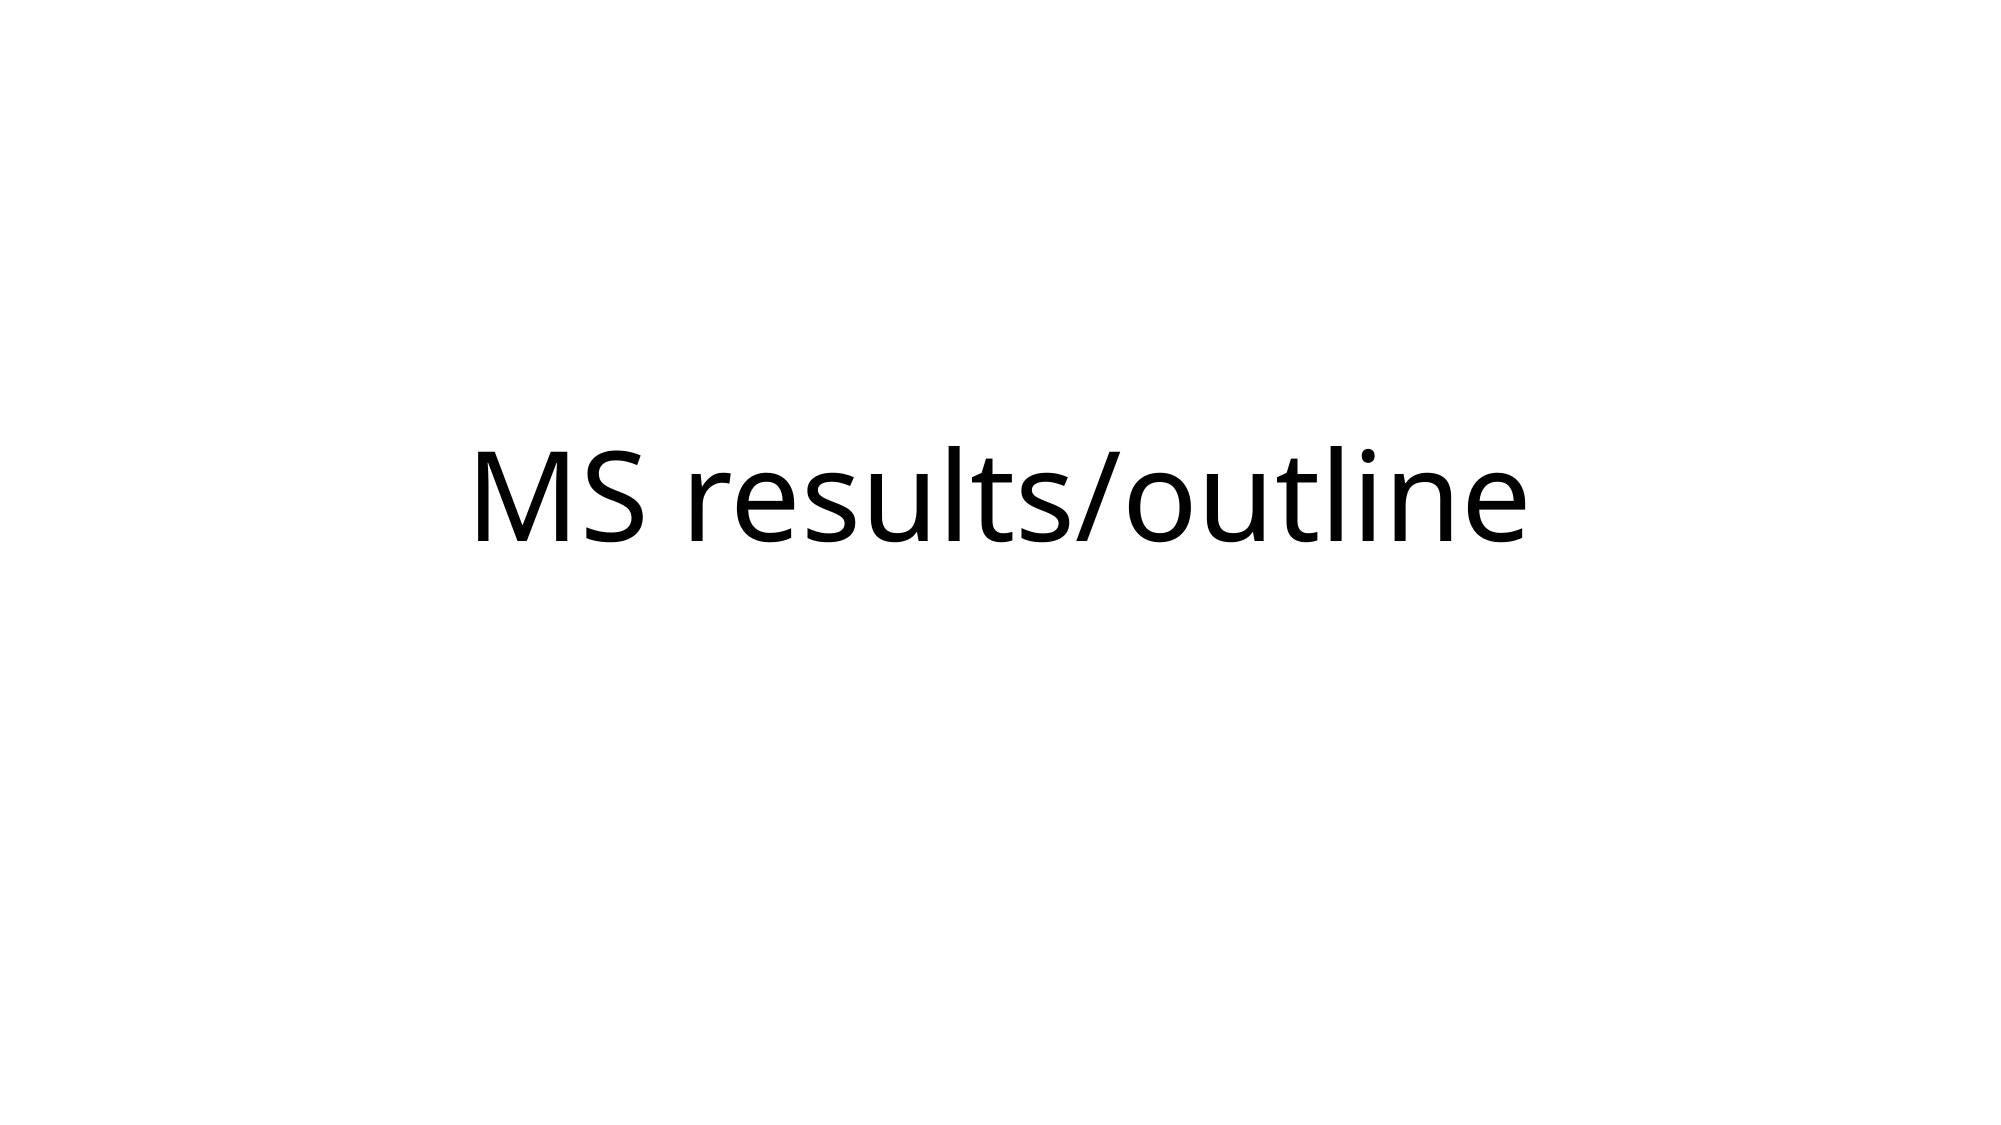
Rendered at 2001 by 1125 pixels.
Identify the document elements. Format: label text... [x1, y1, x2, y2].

title MS results/outline [249, 184, 1750, 576]
